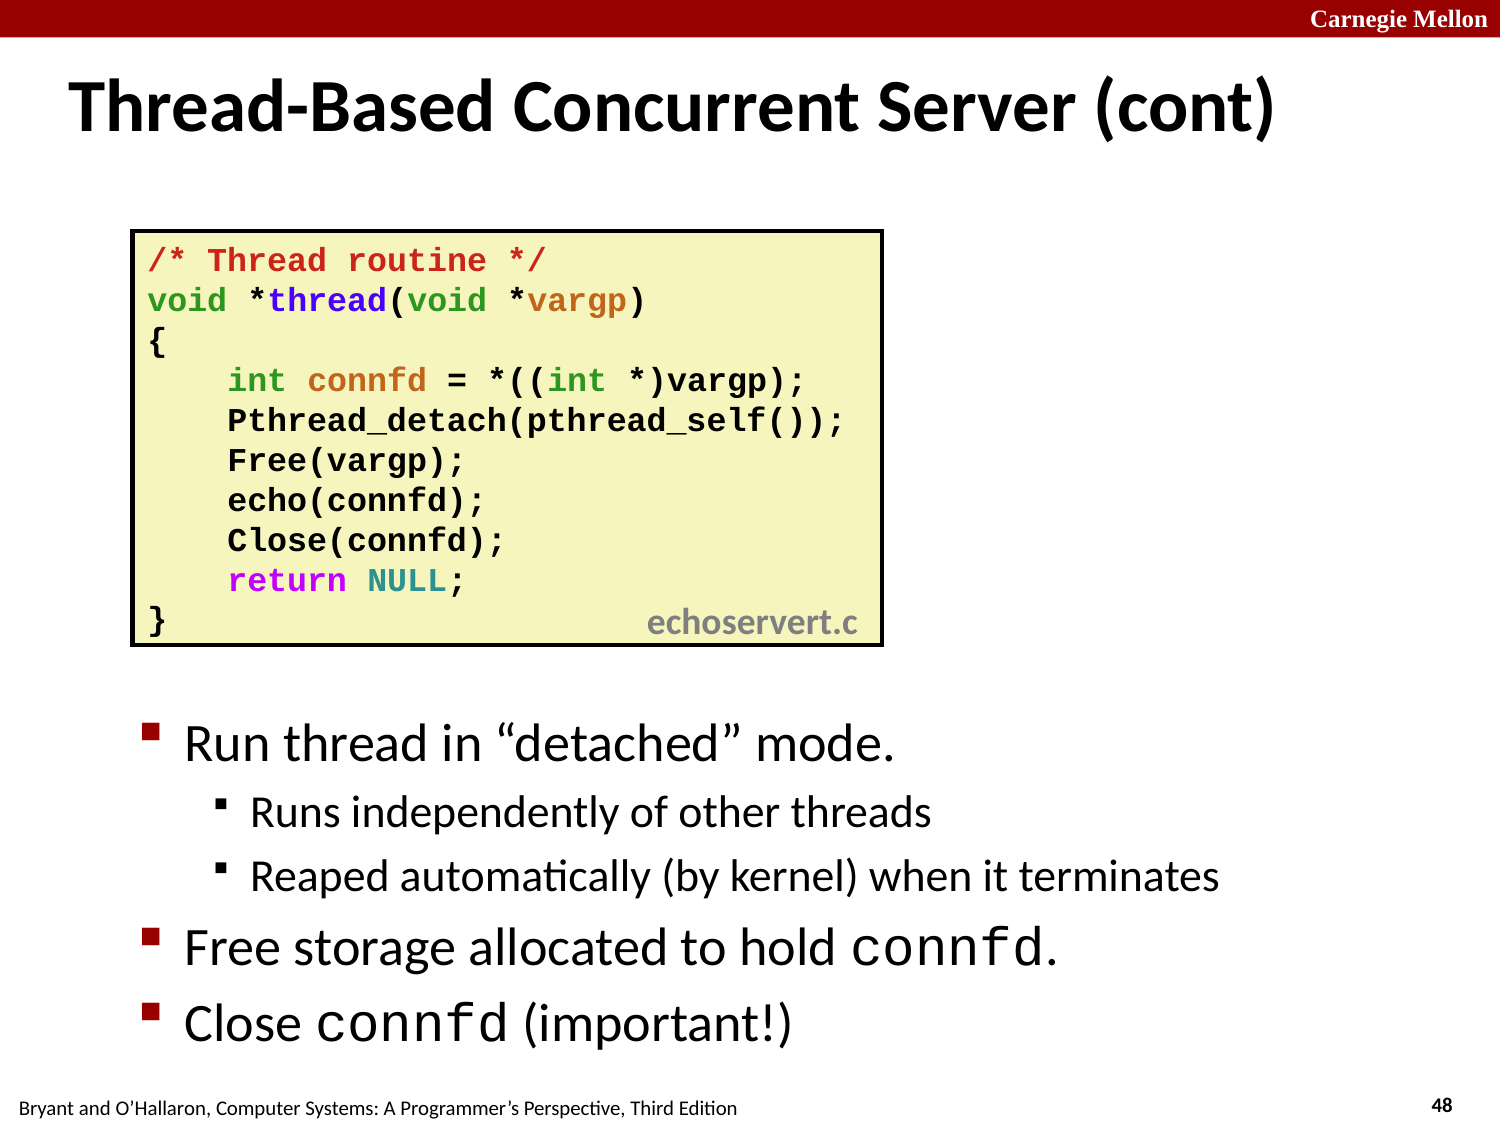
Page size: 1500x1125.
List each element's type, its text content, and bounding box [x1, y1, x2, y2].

text_box echoservert.c [632, 589, 874, 650]
list Run thread in “detached” mode. Runs independently of other threads Reaped automatically (by kernel) when it terminates Free storage allocated to hold connfd. Close connfd (important!) [47, 699, 1411, 1071]
text_box /* Thread routine */ void *thread(void *vargp) { int connfd = *((int *)vargp); Pthread_detach(pthread_self()); Free(vargp); echo(connfd); Close(connfd); return NULL; } [132, 230, 882, 645]
title Thread-Based Concurrent Server (cont) [53, 54, 1454, 150]
